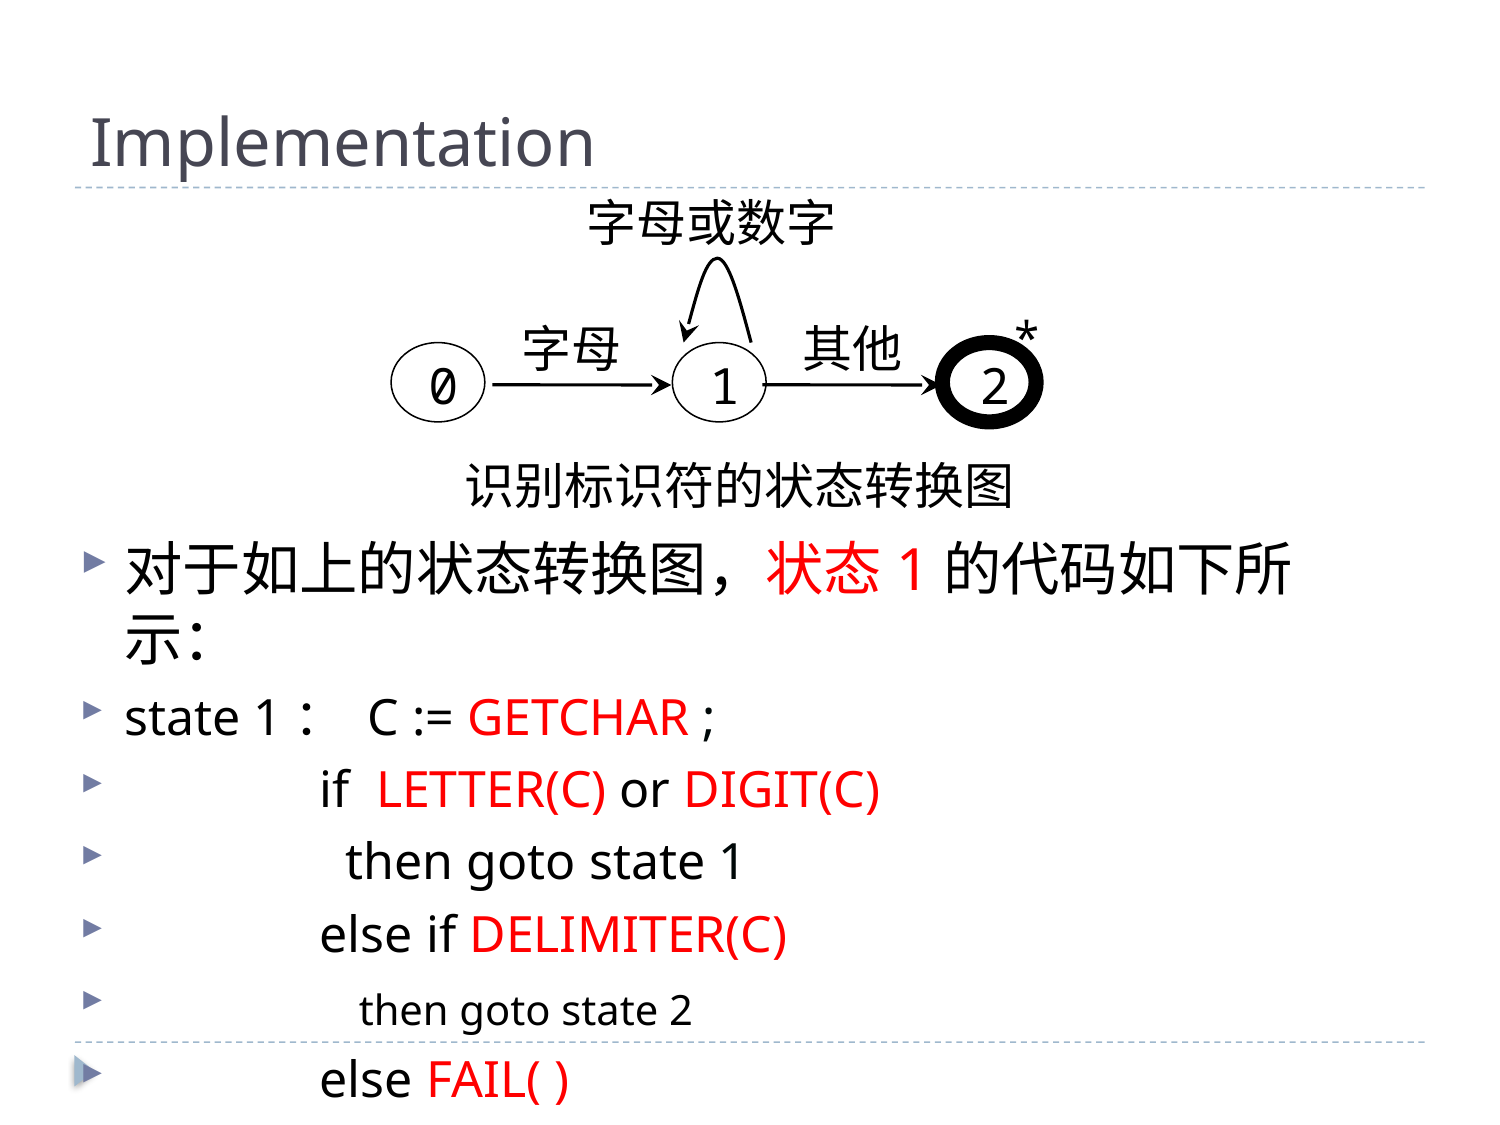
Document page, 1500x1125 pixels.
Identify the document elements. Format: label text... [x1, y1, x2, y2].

slide_number [100, 1042, 426, 1103]
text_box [390, 184, 1067, 523]
title Implementation [74, 24, 1426, 188]
slide_number [1050, 1042, 1426, 1103]
list 对于如上的状态转换图，状态1的代码如下所示： state 1： C := GETCHAR ; if LETTER(C) or DIGIT(C) then goto state 1 else if DELIMITER(C) then goto state 2 else FAIL( ) [64, 524, 1416, 855]
